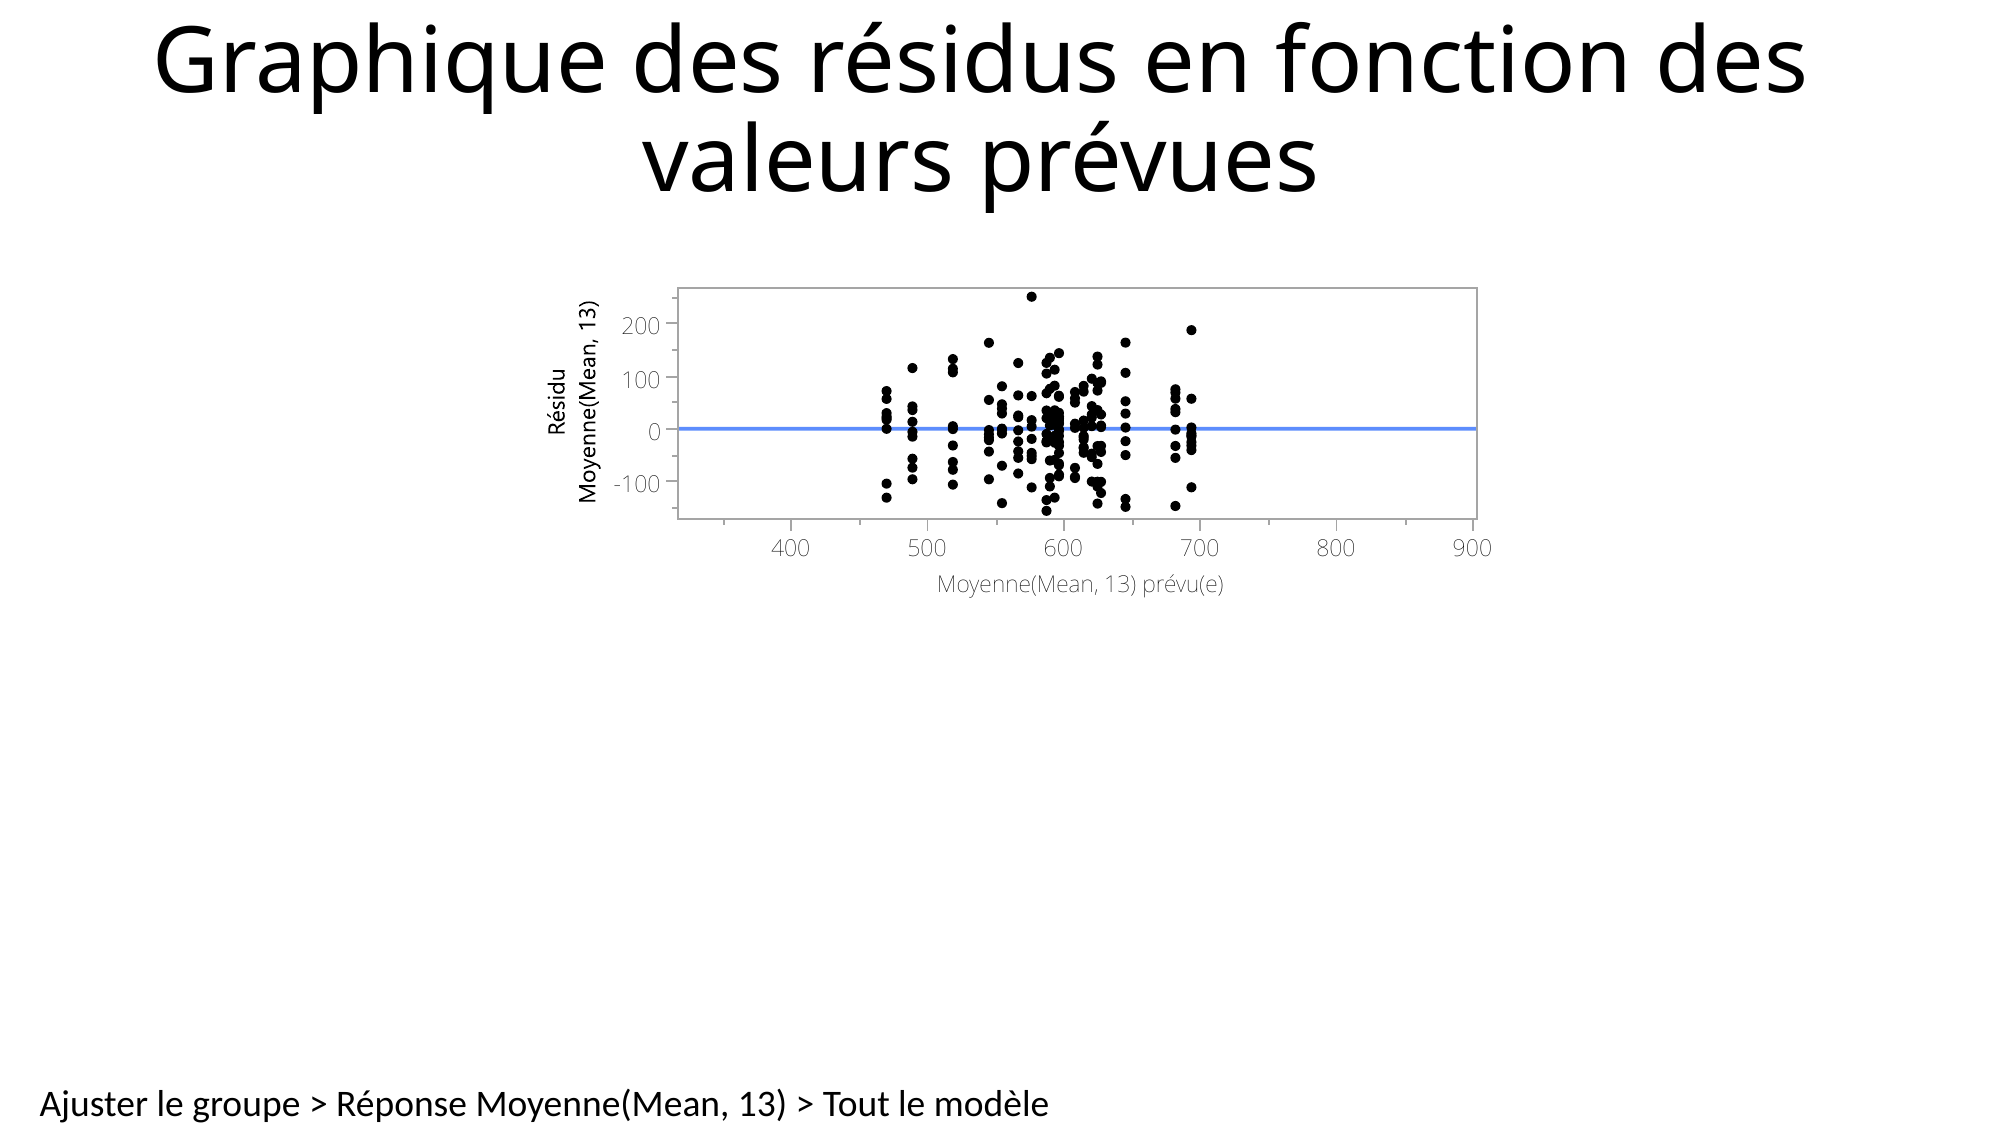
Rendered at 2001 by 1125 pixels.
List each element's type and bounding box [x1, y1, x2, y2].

picture [528, 270, 1510, 618]
text_box [39, 1079, 1051, 1125]
title [0, 0, 1963, 225]
